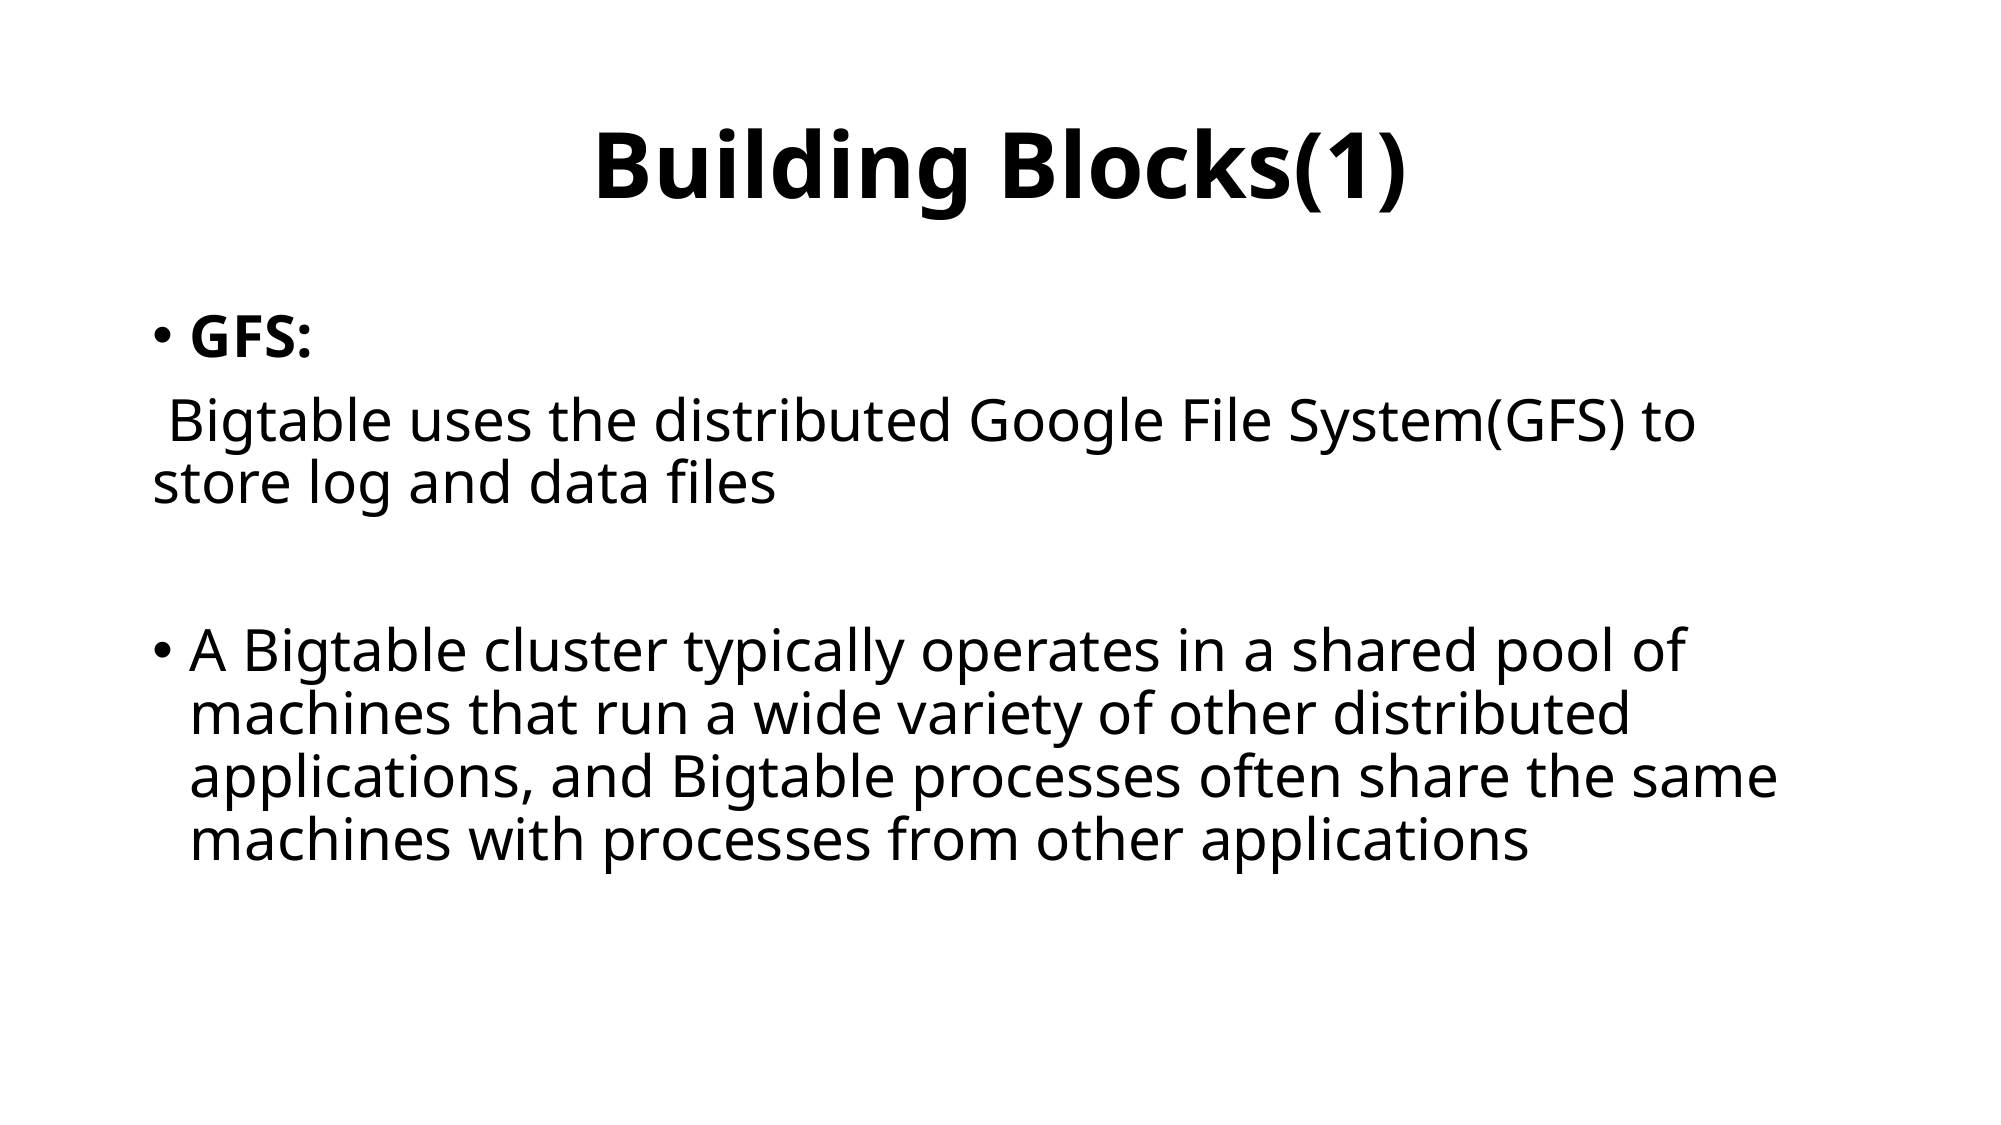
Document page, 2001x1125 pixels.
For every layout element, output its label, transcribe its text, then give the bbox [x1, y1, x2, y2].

list GFS: Bigtable uses the distributed Google File System(GFS) to store log and data files A Bigtable cluster typically operates in a shared pool of machines that run a wide variety of other distributed applications, and Bigtable processes often share the same machines with processes from other applications [137, 299, 1863, 1014]
title Building Blocks(1) [137, 59, 1863, 278]
